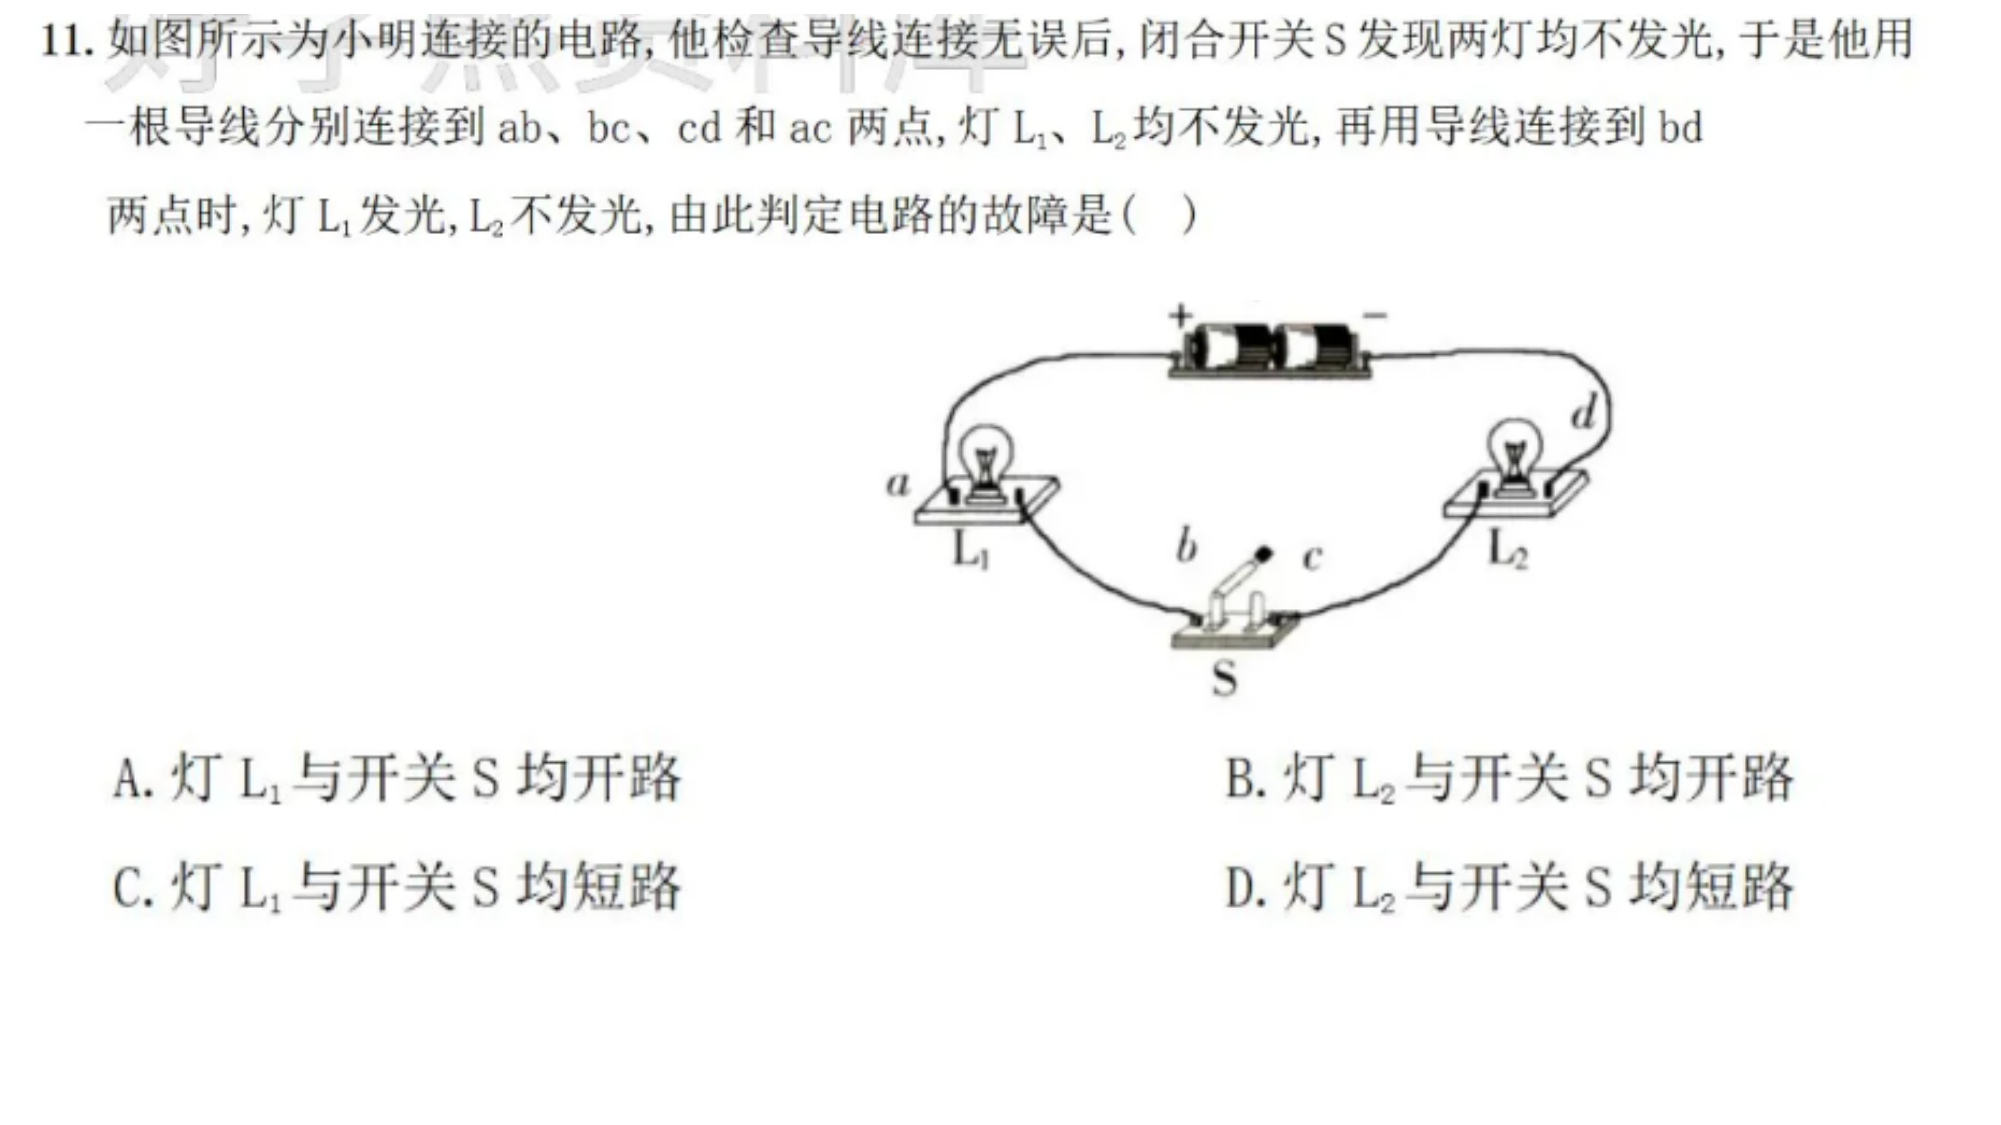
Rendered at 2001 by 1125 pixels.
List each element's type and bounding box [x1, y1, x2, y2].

picture [0, 300, 1906, 935]
picture [0, 14, 1941, 249]
